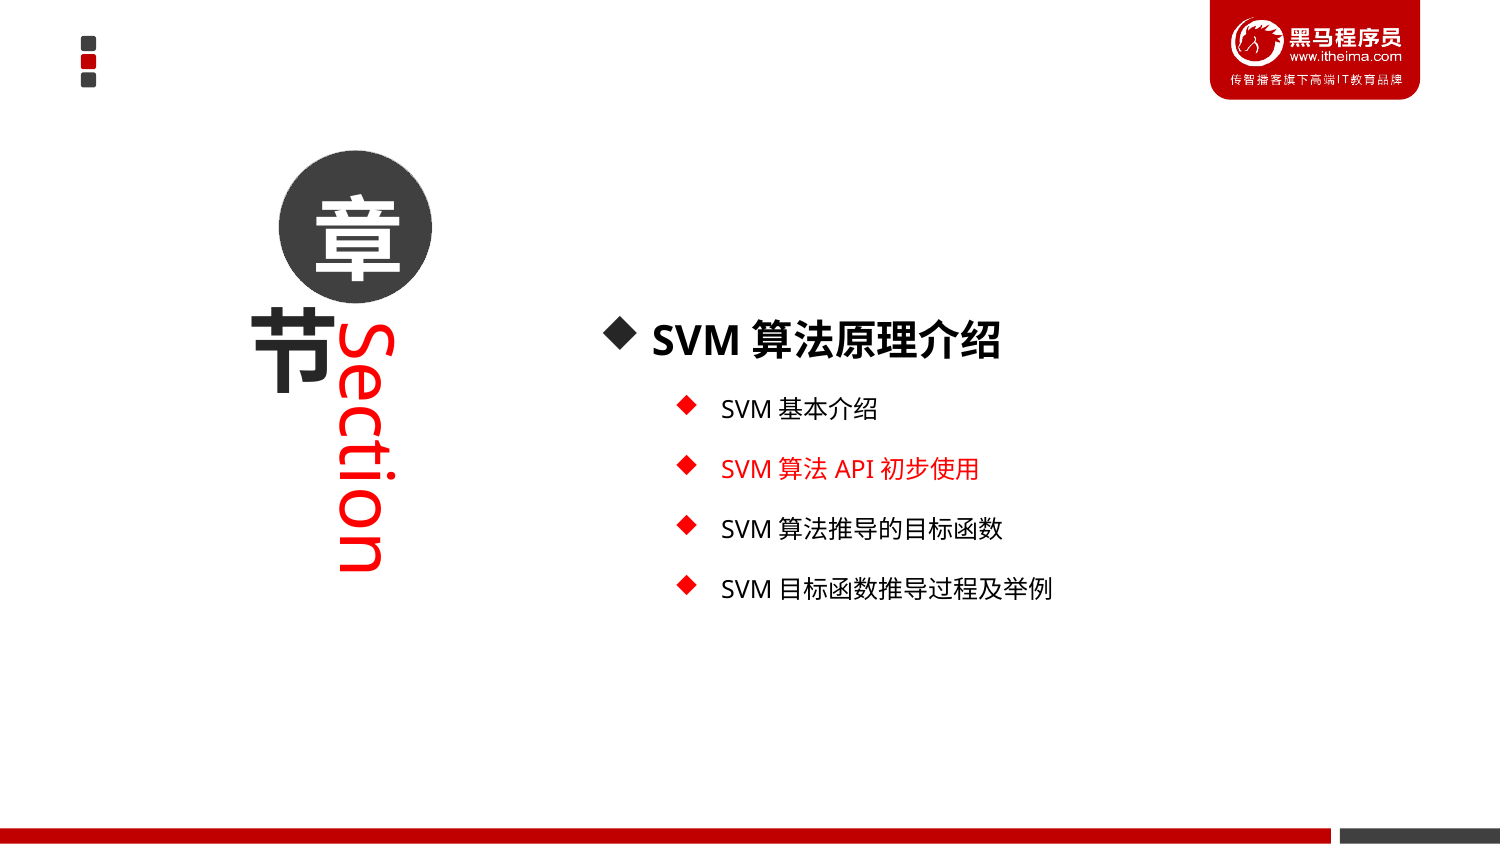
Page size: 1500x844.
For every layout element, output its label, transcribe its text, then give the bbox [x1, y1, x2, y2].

picture [1212, 8, 1421, 94]
text_box 节 [218, 288, 339, 410]
text_box Section [321, 314, 427, 749]
text_box SVM算法原理介绍 SVM基本介绍 SVM算法API初步使用 SVM算法推导的目标函数 SVM目标函数推导过程及举例 [584, 256, 1294, 611]
text_box 章 [278, 150, 433, 304]
